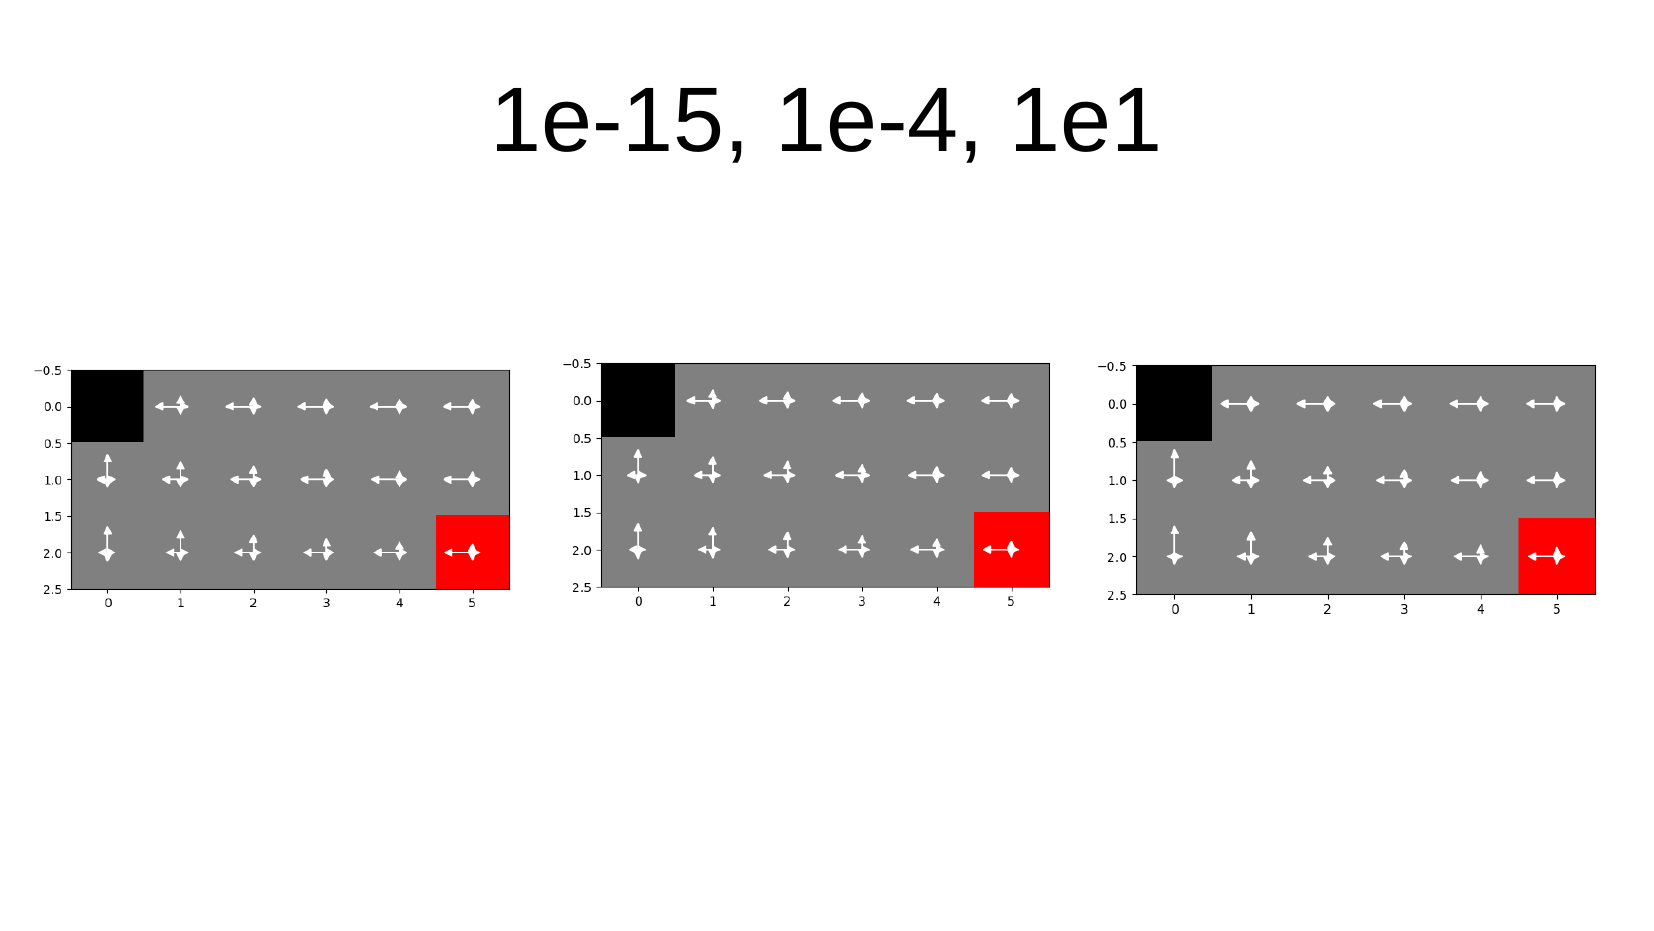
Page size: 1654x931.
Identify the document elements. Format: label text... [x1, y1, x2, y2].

picture [0, 255, 1654, 700]
title 1e-15, 1e-4, 1e1 [82, 37, 1571, 193]
